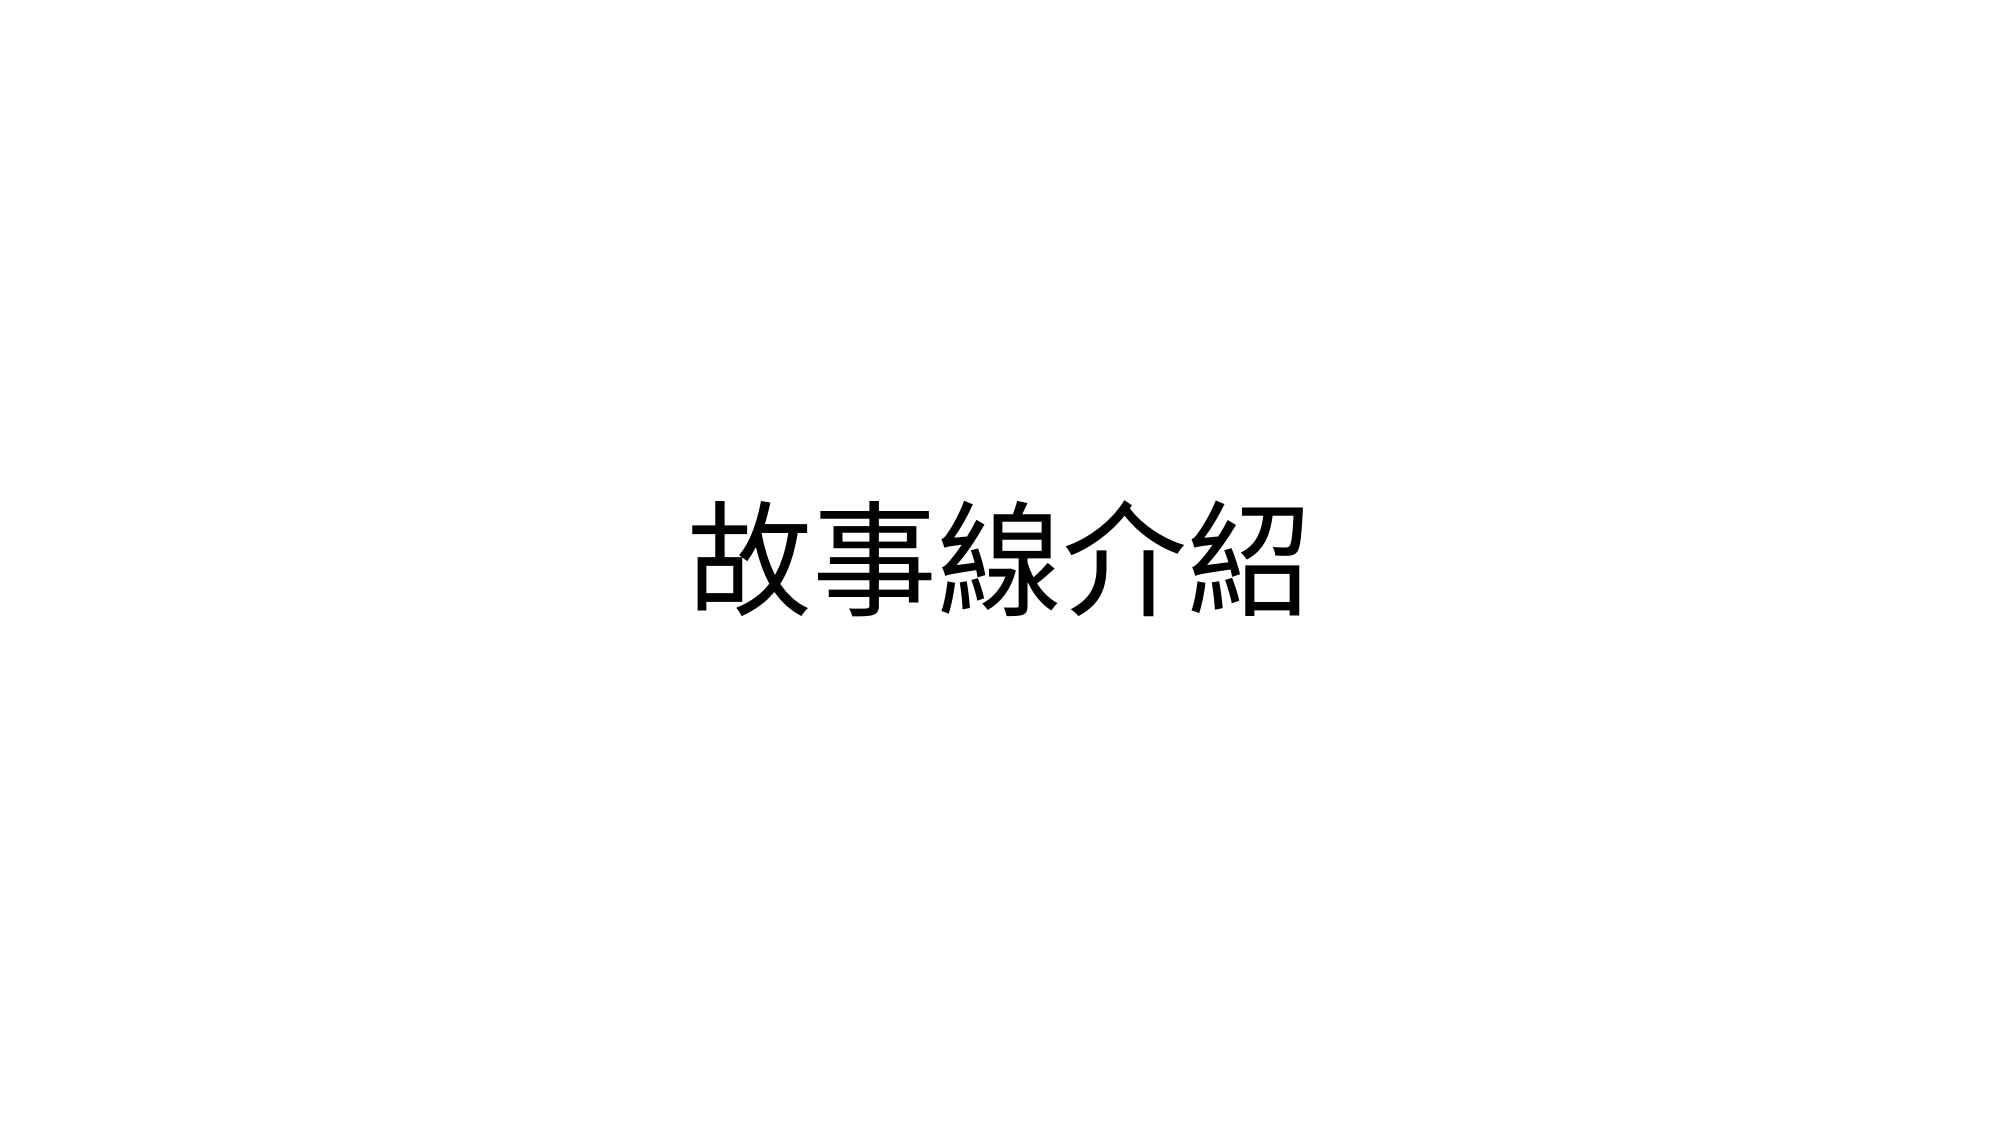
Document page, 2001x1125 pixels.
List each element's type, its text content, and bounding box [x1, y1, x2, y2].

title 故事線介紹 [249, 484, 1750, 641]
